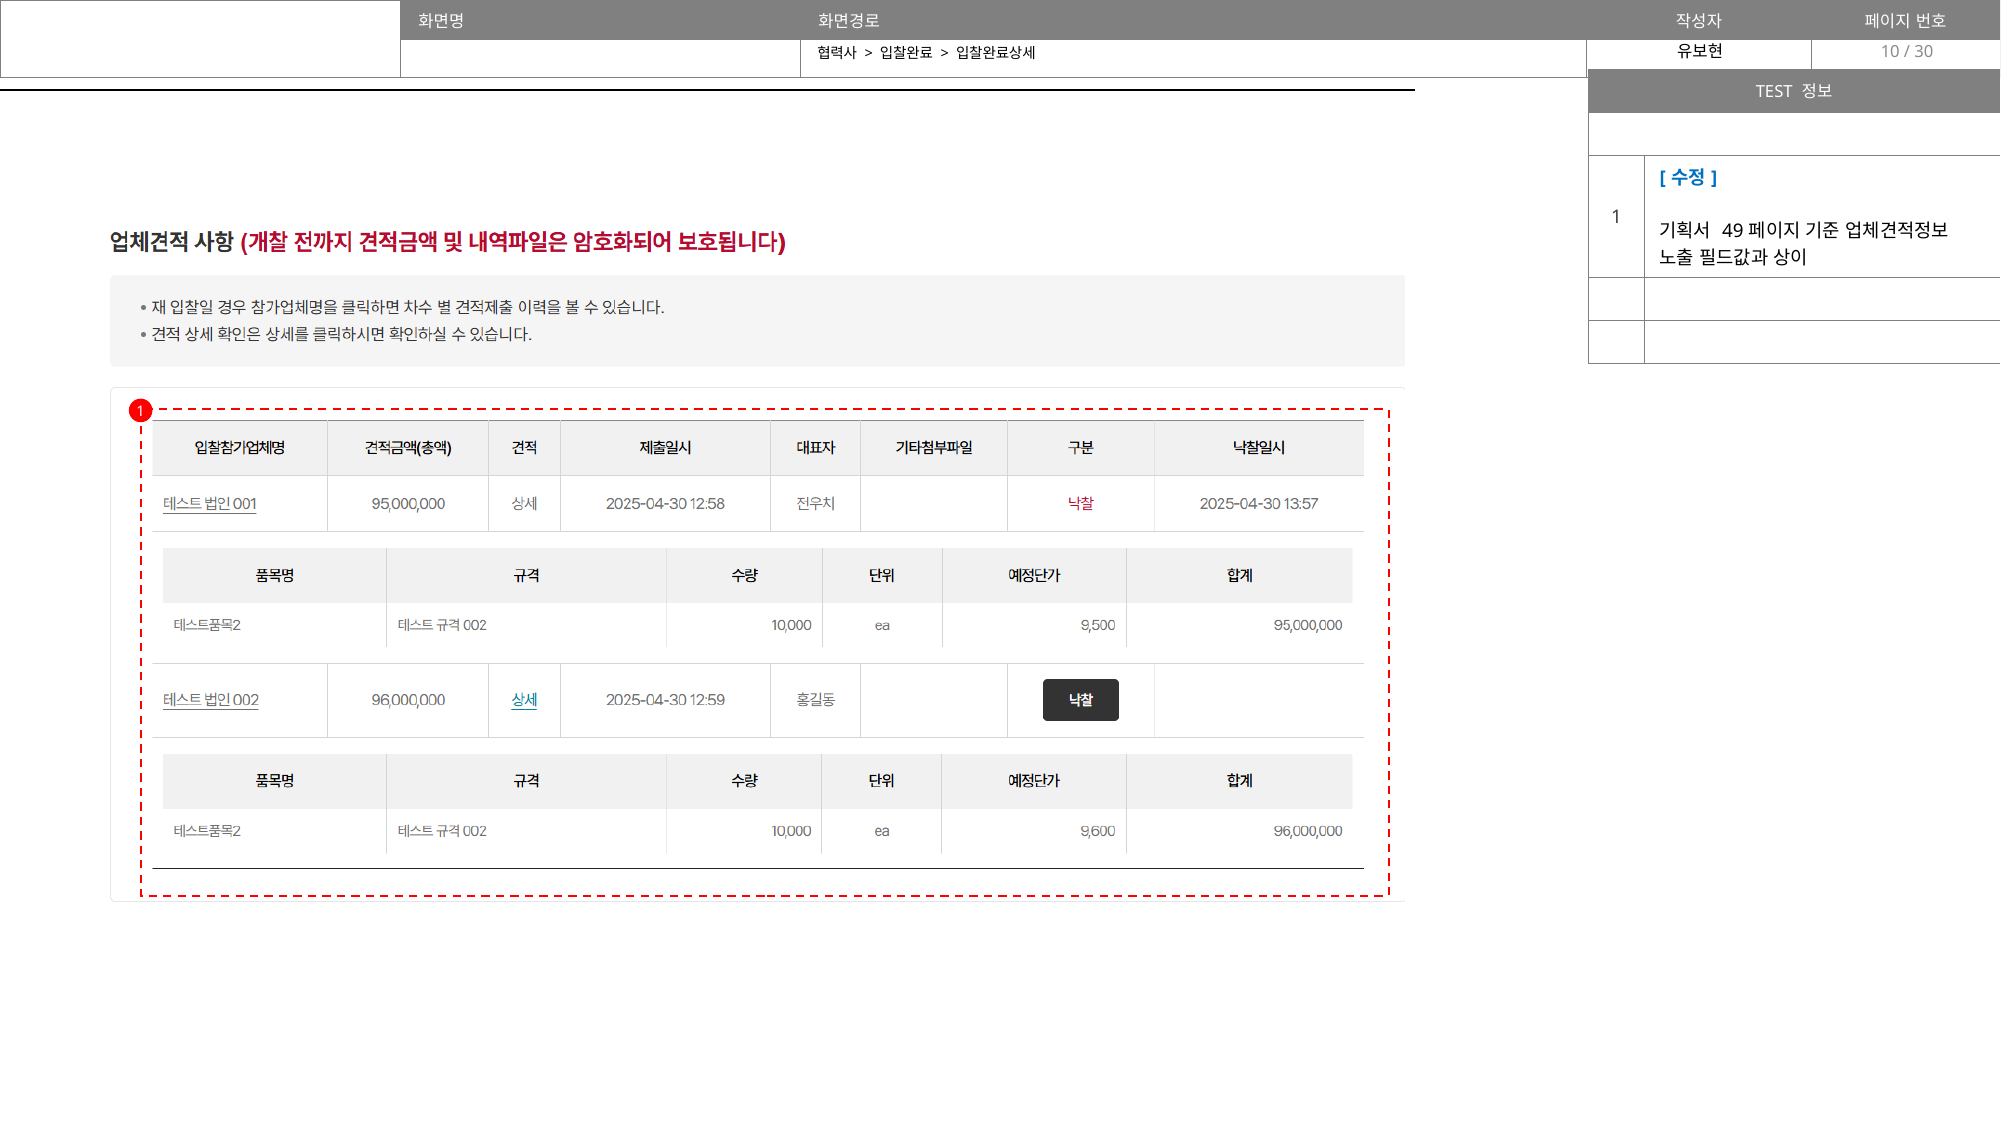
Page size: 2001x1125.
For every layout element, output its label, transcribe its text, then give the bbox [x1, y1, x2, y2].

table_cell [1589, 278, 1644, 320]
table_header TEST 정보 [1589, 70, 2000, 112]
table_cell [1645, 321, 2000, 363]
table_cell [1645, 278, 2000, 320]
table_cell [1589, 113, 2000, 155]
slide_number 10 [1814, 33, 2000, 69]
text_box 협력사 > 입찰완료 > 입찰완료상세 [802, 36, 1136, 70]
table_cell [수정] 기획서 49페이지 기준 업체견적정보 노출 필드값과 상이 [1645, 156, 2000, 277]
table_cell [1589, 321, 1644, 363]
picture [100, 217, 1405, 908]
table_cell 1 [1589, 156, 1644, 277]
